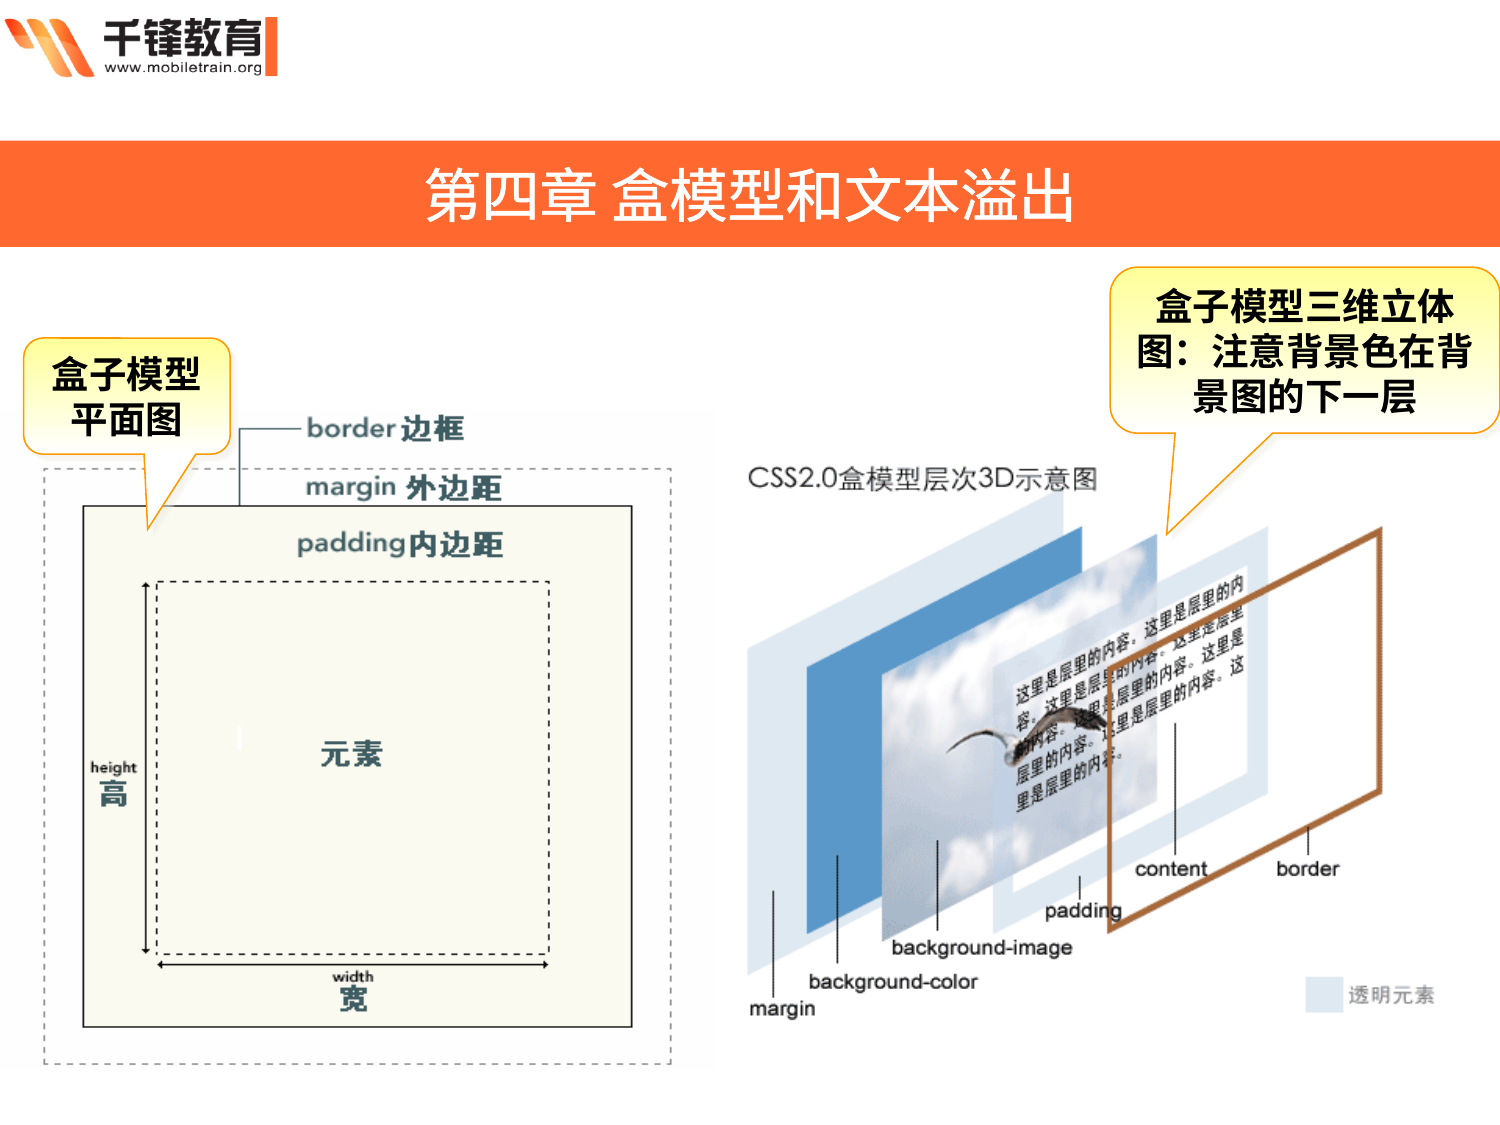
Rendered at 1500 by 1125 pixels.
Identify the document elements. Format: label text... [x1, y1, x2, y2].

text_box 第四章 盒模型和文本溢出 [0, 140, 1500, 247]
text_box 盒子模型平面图 [23, 337, 231, 407]
text_box 盒子模型三维立体图：注意背景色在背景图的下一层 [1110, 267, 1500, 442]
picture [0, 408, 715, 1071]
picture [718, 444, 1500, 1038]
picture [3, 18, 261, 79]
